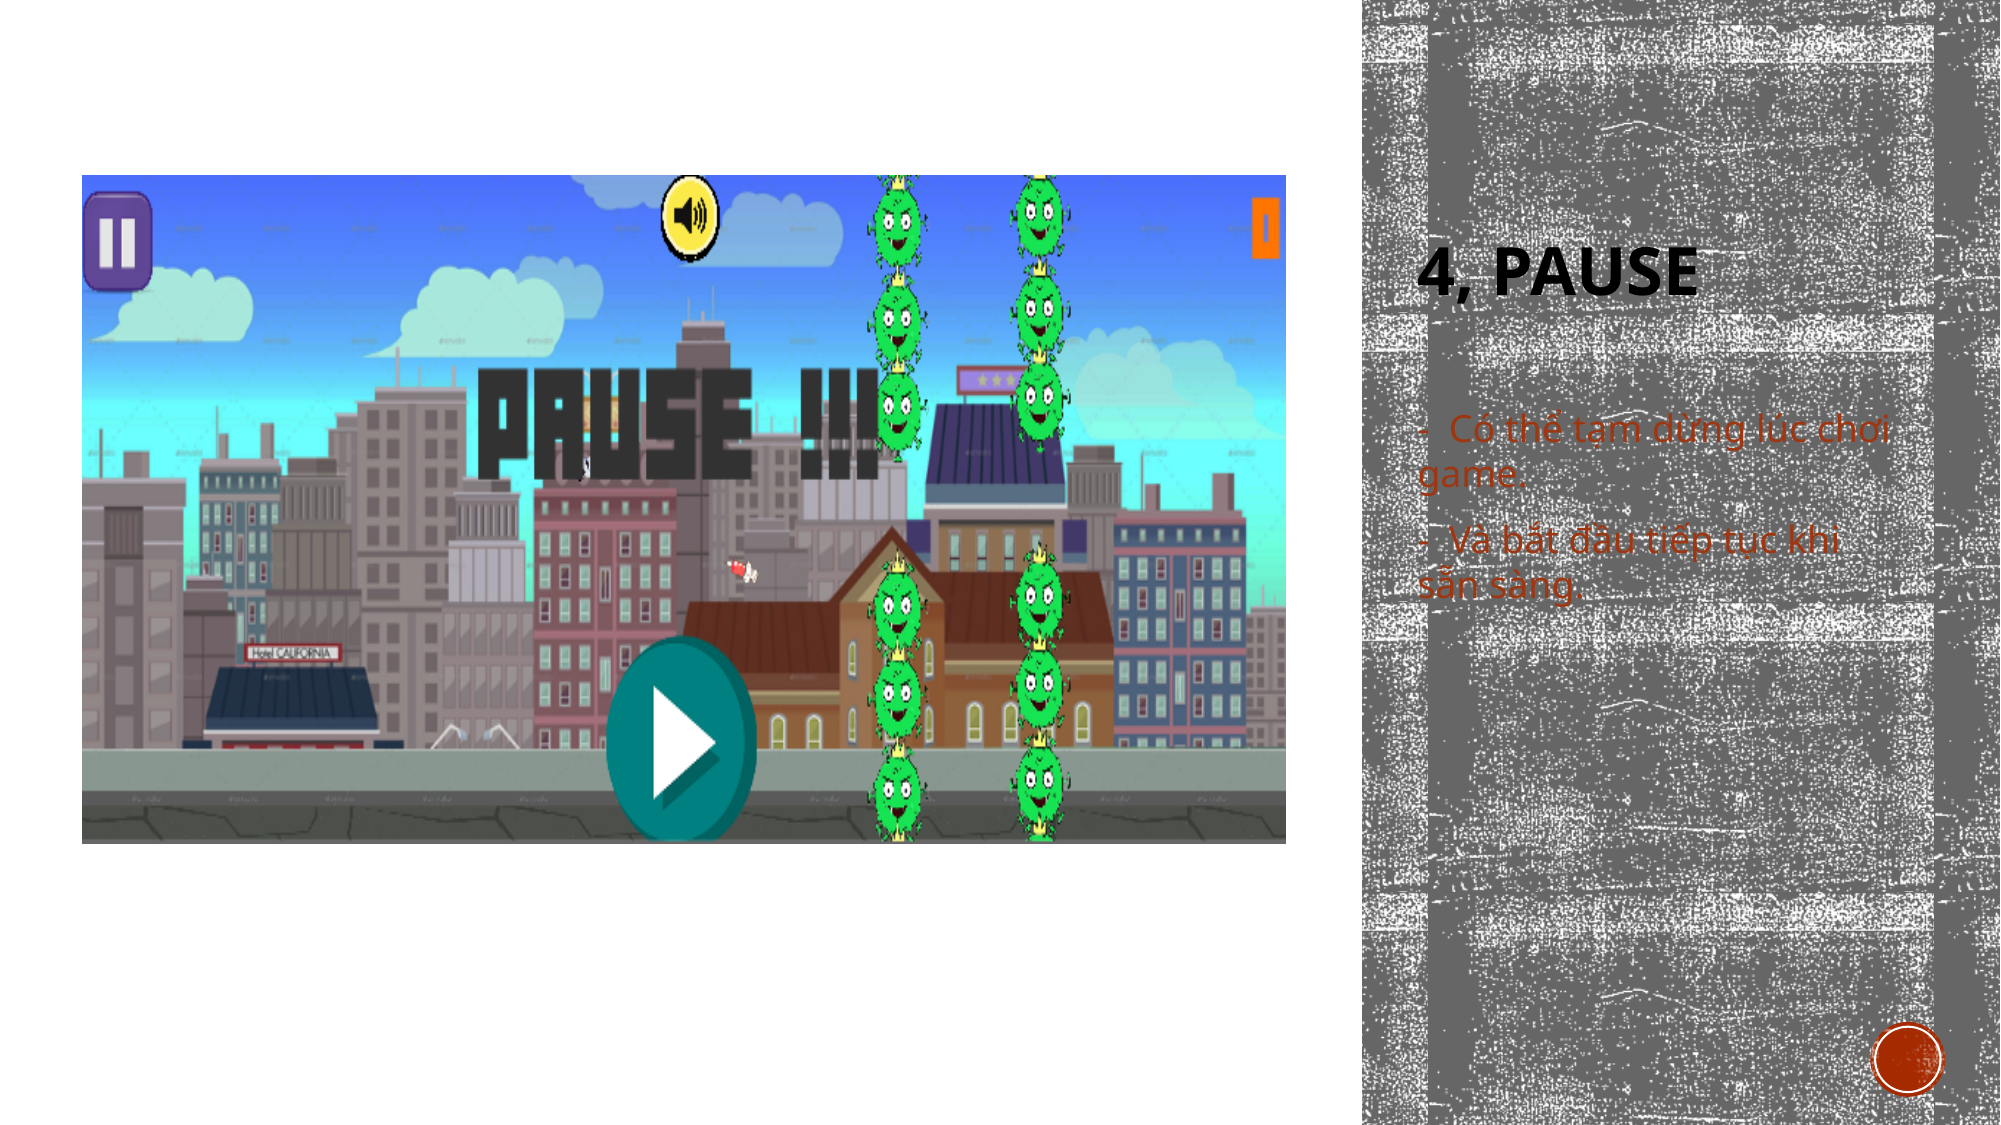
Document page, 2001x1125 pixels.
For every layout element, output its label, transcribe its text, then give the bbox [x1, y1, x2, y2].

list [86, 179, 1283, 841]
list - Có thể tạm dừng lúc chơi game. - Và bắt đầu tiếp tục khi sẵn sàng. [1402, 397, 1928, 938]
title 4, Pause [1402, 112, 1928, 397]
